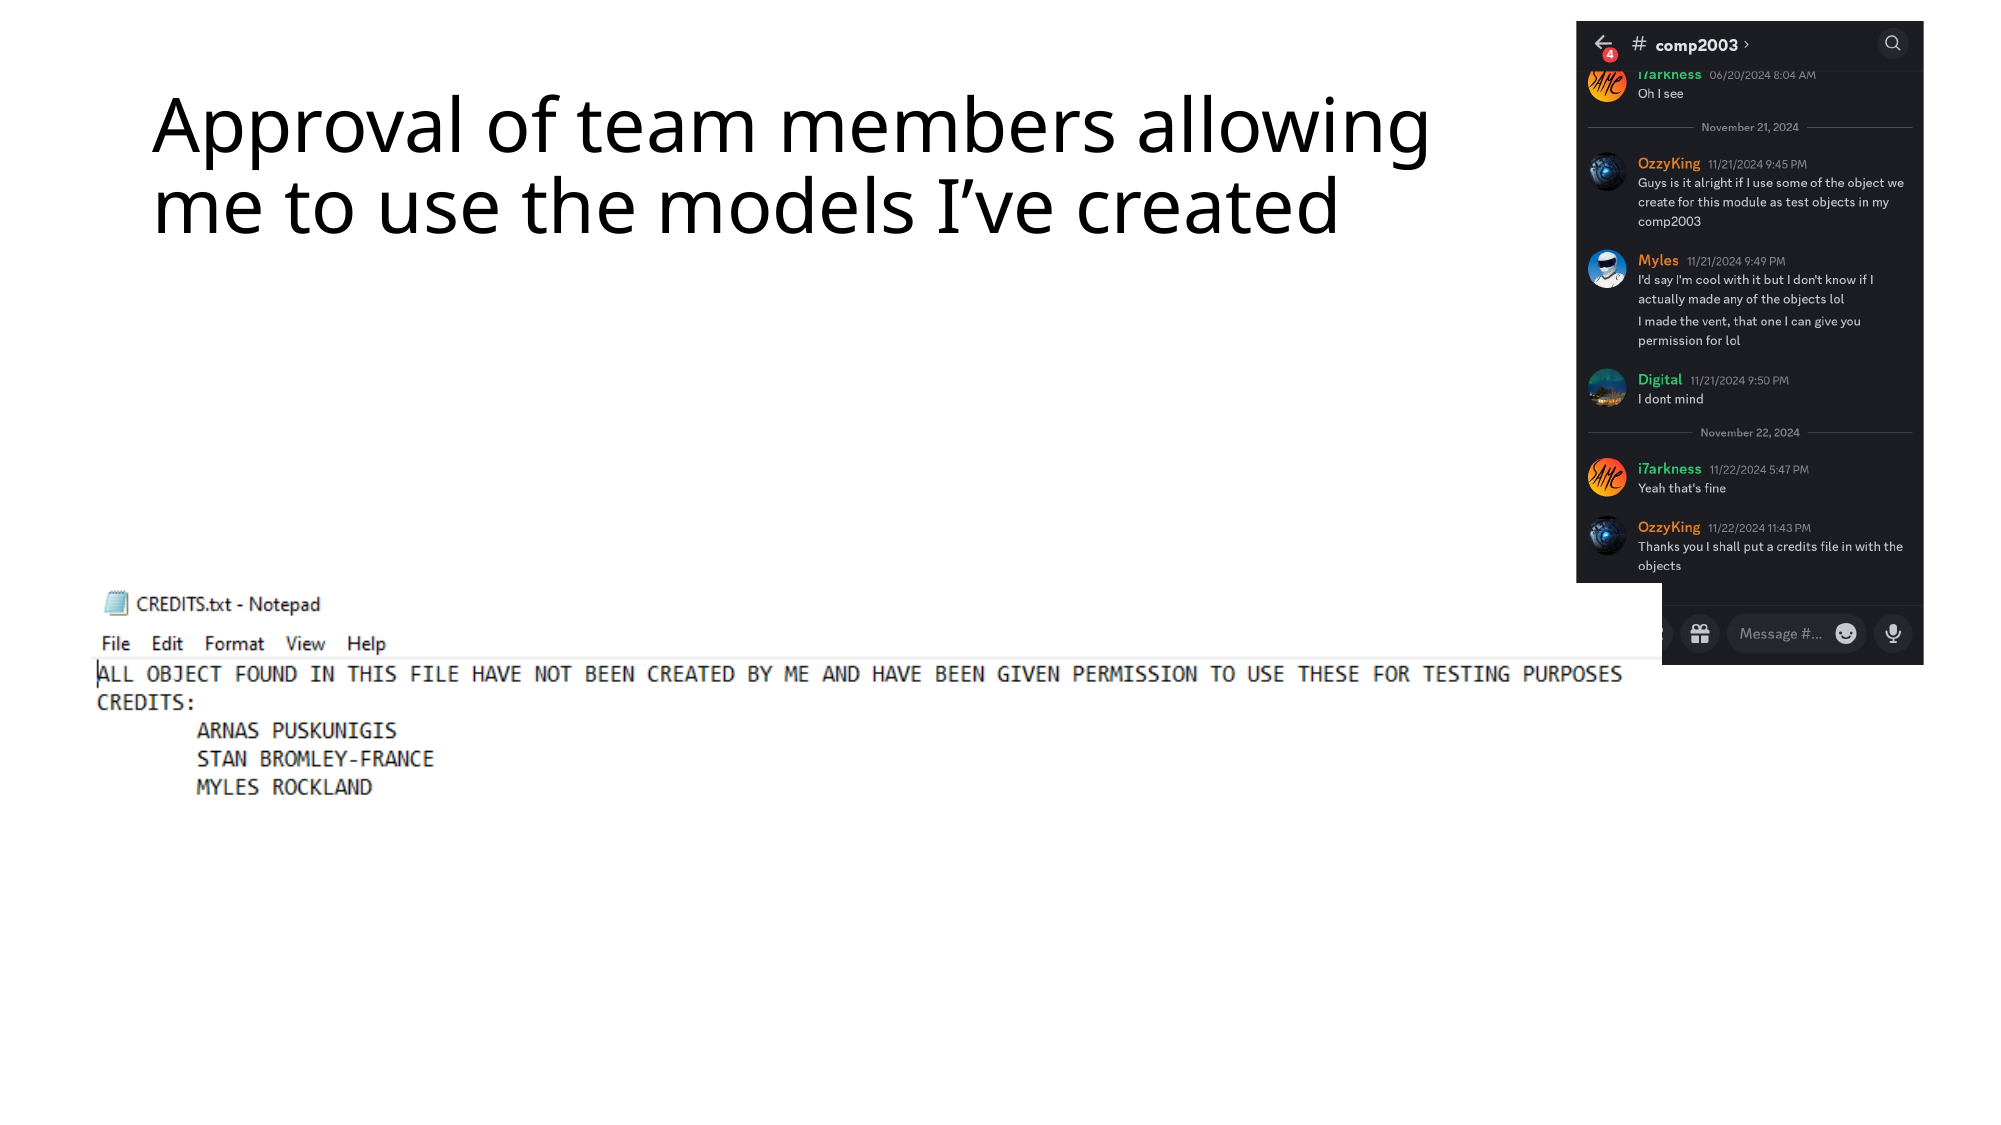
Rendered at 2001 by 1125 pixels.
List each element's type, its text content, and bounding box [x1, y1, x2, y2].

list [1575, 20, 1925, 666]
title Approval of team members allowing me to use the models I’ve created [137, 59, 1491, 278]
picture [90, 583, 1663, 807]
